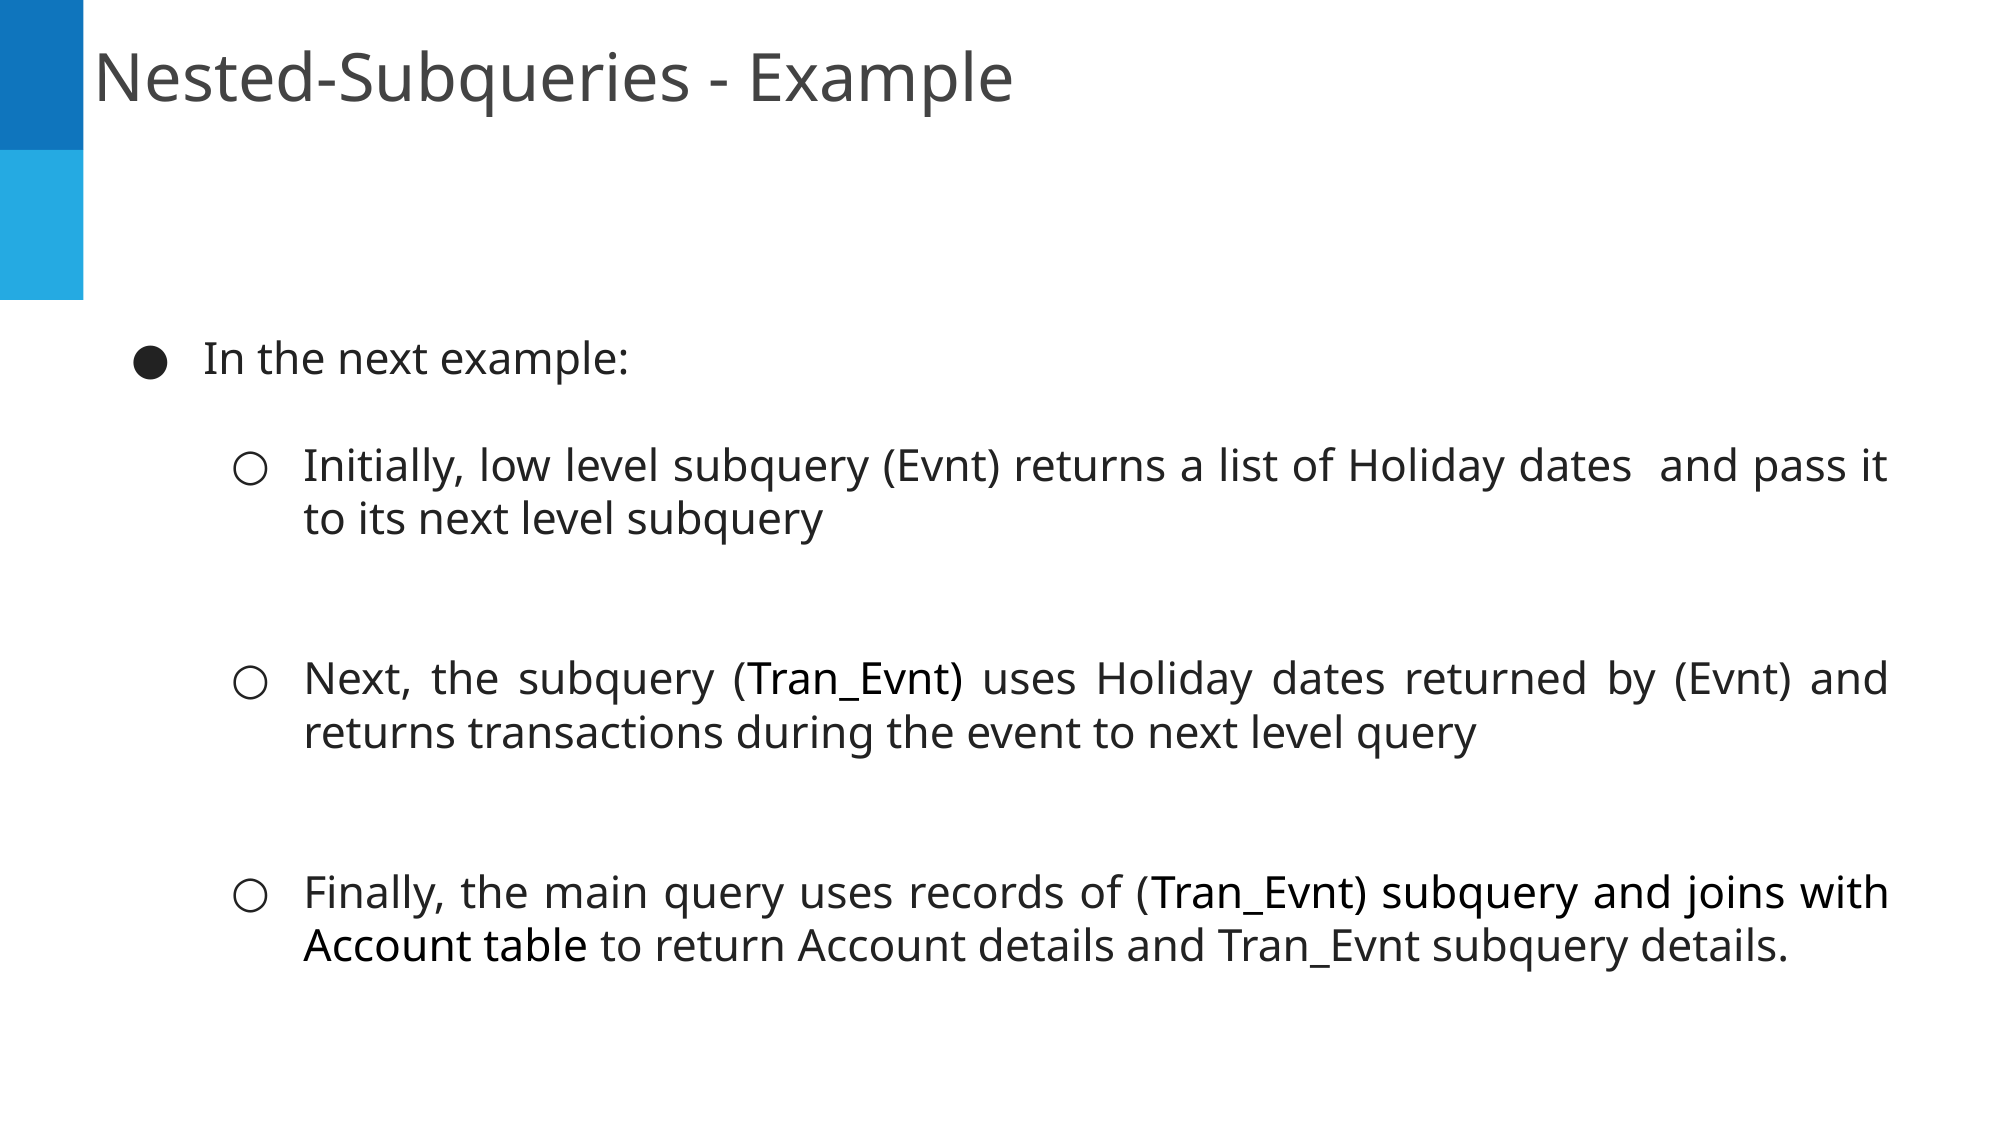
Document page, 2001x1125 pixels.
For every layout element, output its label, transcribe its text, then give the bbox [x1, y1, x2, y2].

text_box [0, 0, 84, 149]
text_box [0, 149, 84, 300]
text_box In the next example: Initially, low level subquery (Evnt) returns a list of Holiday dates and pass it to its next level subquery Next, the subquery (Tran_Evnt) uses Holiday dates returned by (Evnt) and returns transactions during the event to next level query Finally, the main query uses records of (Tran_Evnt) subquery and joins with Account table to return Account details and Tran_Evnt subquery details. [83, 310, 1911, 1051]
text_box Nested-Subqueries - Example [73, 14, 1704, 131]
